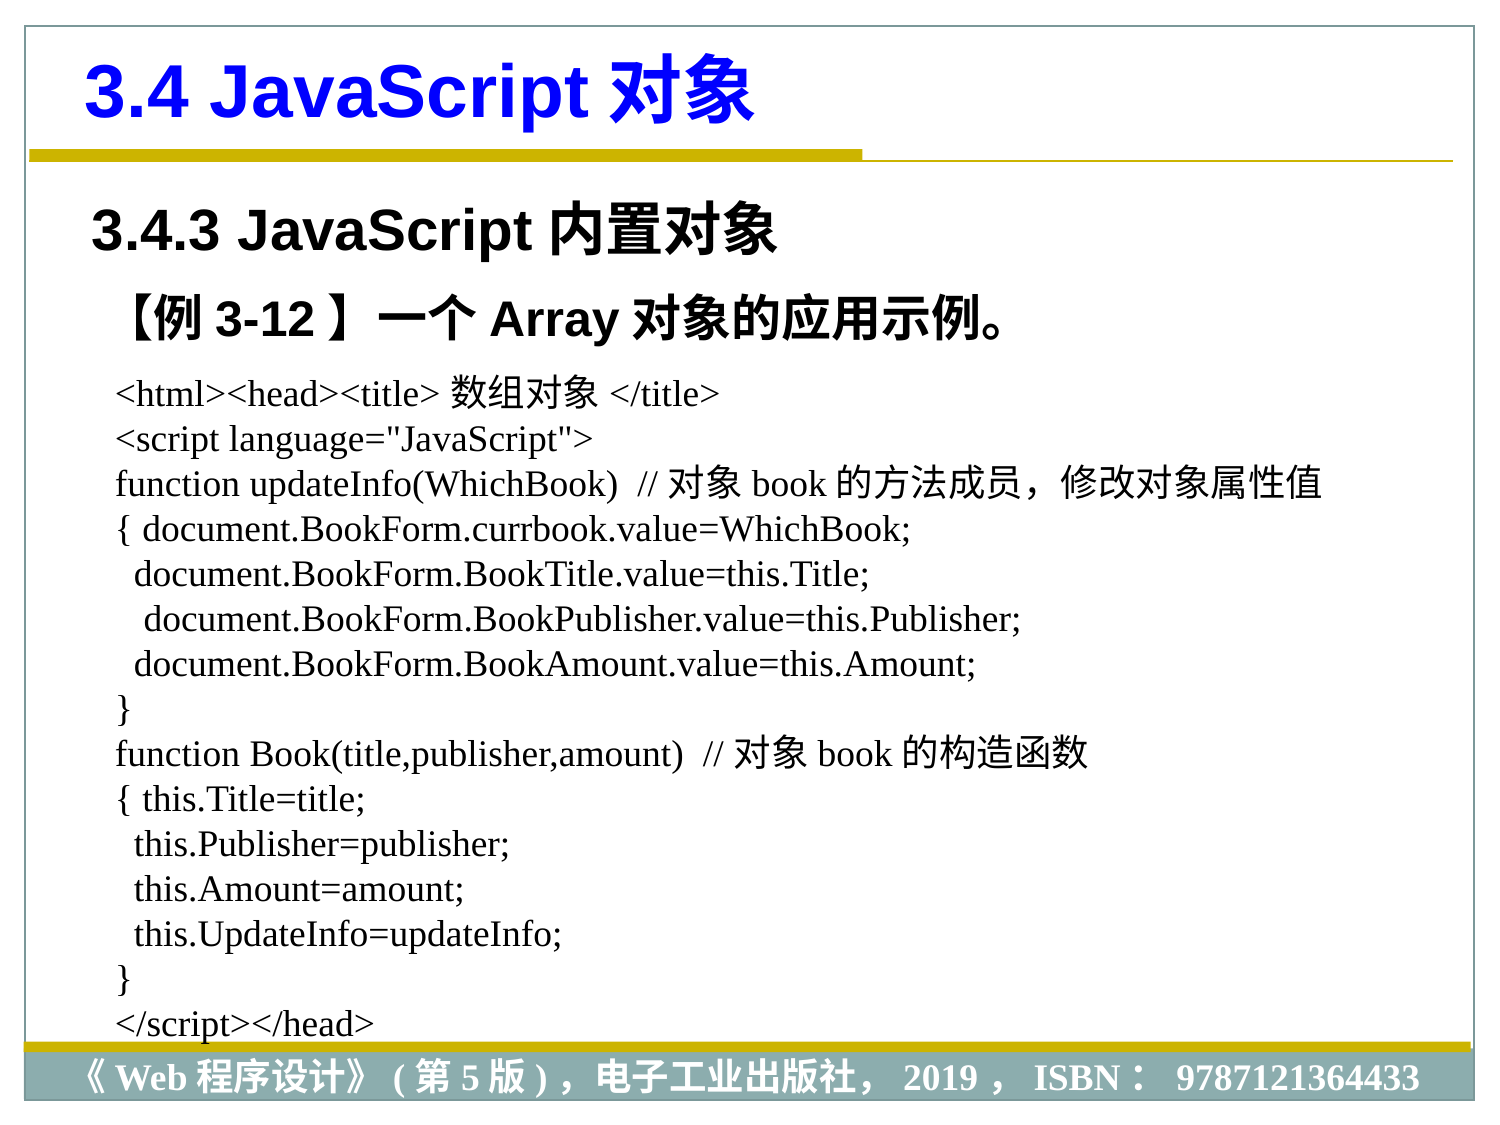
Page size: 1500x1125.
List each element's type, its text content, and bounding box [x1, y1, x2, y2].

text_box <html><head><title>数组对象</title> <script language="JavaScript"> function updateInfo(WhichBook) //对象book的方法成员，修改对象属性值 { document.BookForm.currbook.value=WhichBook; document.BookForm.BookTitle.value=this.Title; document.BookForm.BookPublisher.value=this.Publisher; document.BookForm.BookAmount.value=this.Amount; } function Book(title,publisher,amount) //对象book的构造函数 { this.Title=title; this.Publisher=publisher; this.Amount=amount; this.UpdateInfo=updateInfo; } </script></head> [100, 361, 1436, 1052]
text_box 3.4 JavaScript对象 [70, 35, 1421, 114]
text_box 3.4.3 JavaScript内置对象 [76, 184, 951, 270]
text_box 【例3-12】一个Array对象的应用示例。 [88, 278, 1424, 354]
